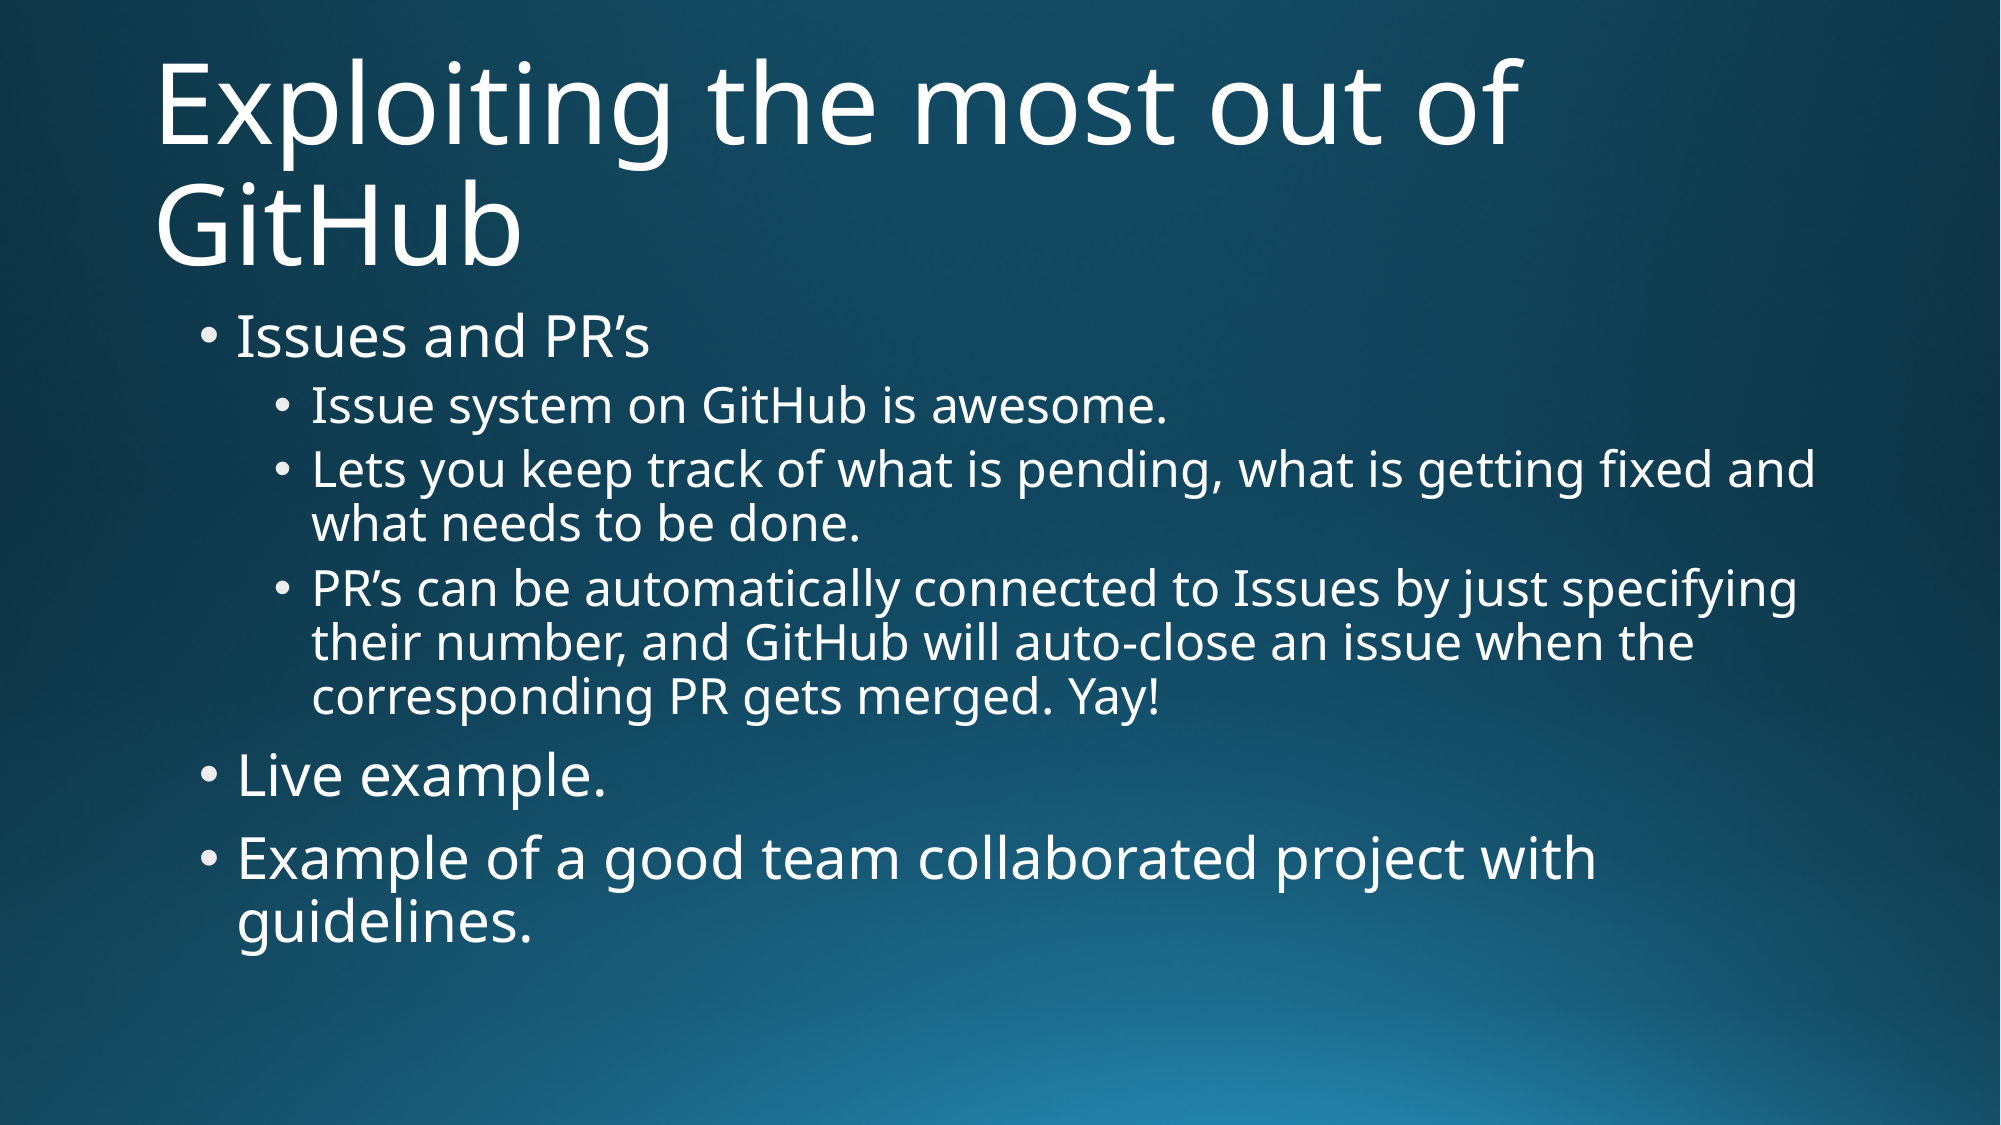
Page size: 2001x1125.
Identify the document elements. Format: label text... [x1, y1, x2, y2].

list Issues and PR’s Issue system on GitHub is awesome. Lets you keep track of what is pending, what is getting fixed and what needs to be done. PR’s can be automatically connected to Issues by just specifying their number, and GitHub will auto-close an issue when the corresponding PR gets merged. Yay! Live example. Example of a good team collaborated project with guidelines. [183, 299, 1863, 1014]
title Exploiting the most out of GitHub [137, 59, 1863, 278]
picture [0, 0, 2001, 1125]
